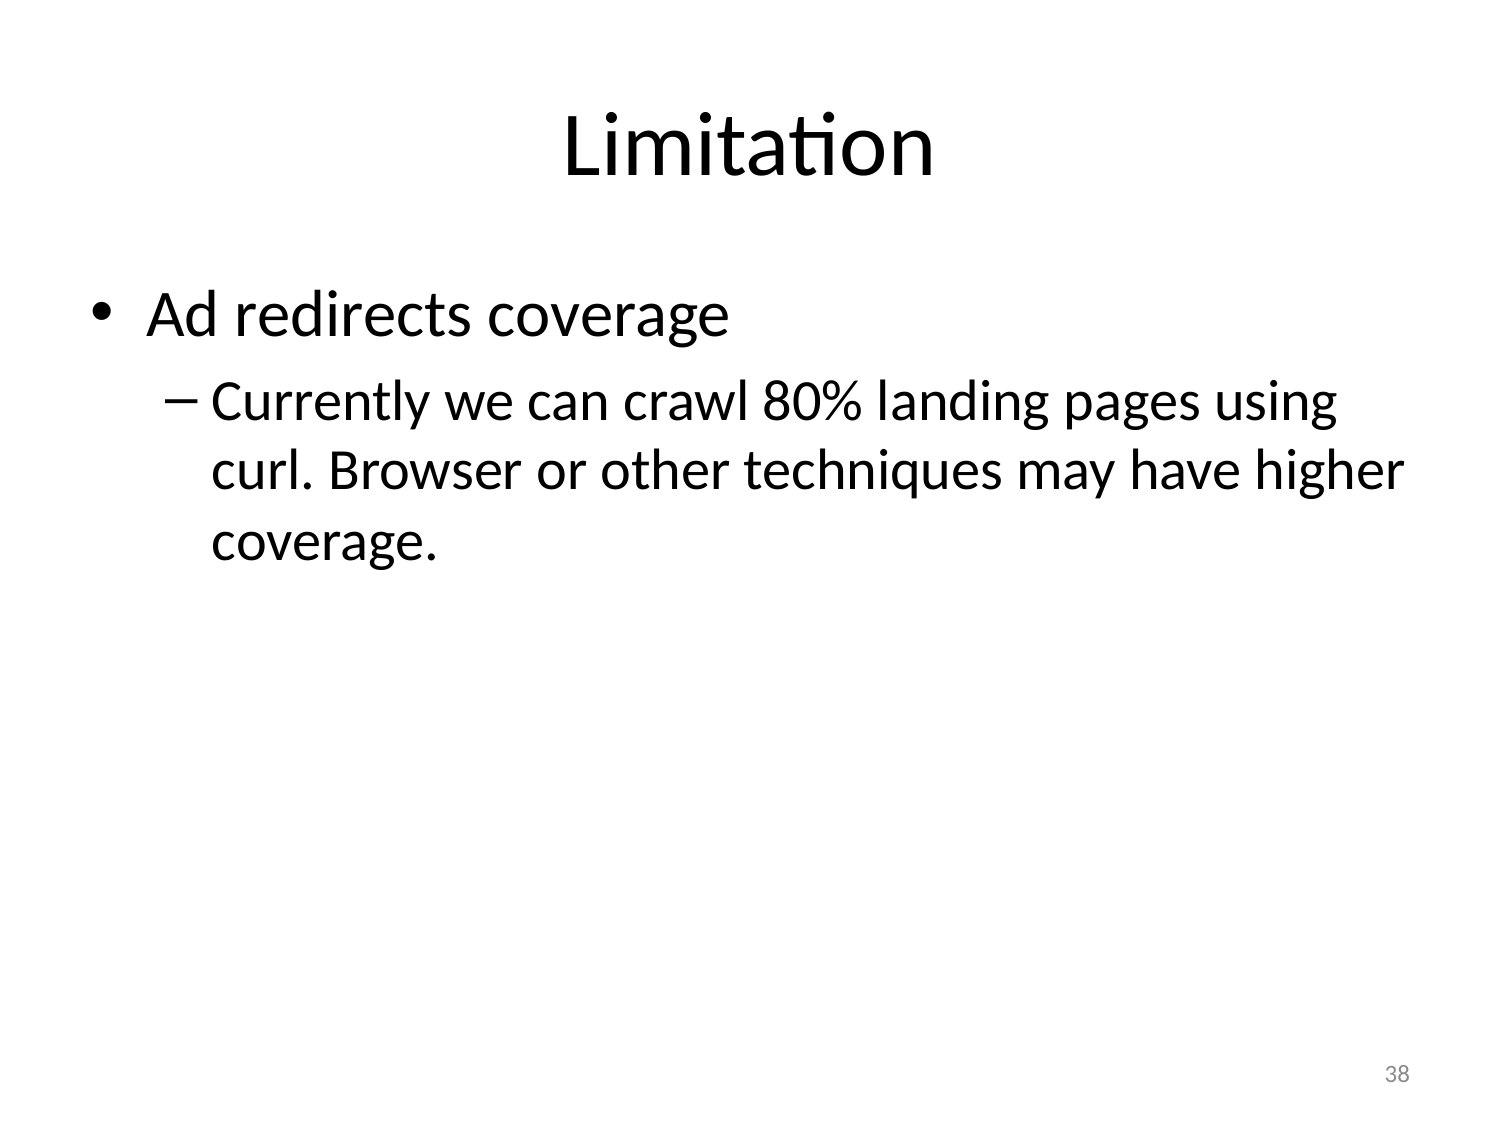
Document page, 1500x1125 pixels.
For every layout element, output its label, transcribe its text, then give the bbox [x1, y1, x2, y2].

list Ad redirects coverage Currently we can crawl 80% landing pages using curl. Browser or other techniques may have higher coverage. [75, 262, 1425, 1005]
slide_number 37 [1074, 1042, 1425, 1103]
title Limitation [75, 45, 1425, 233]
